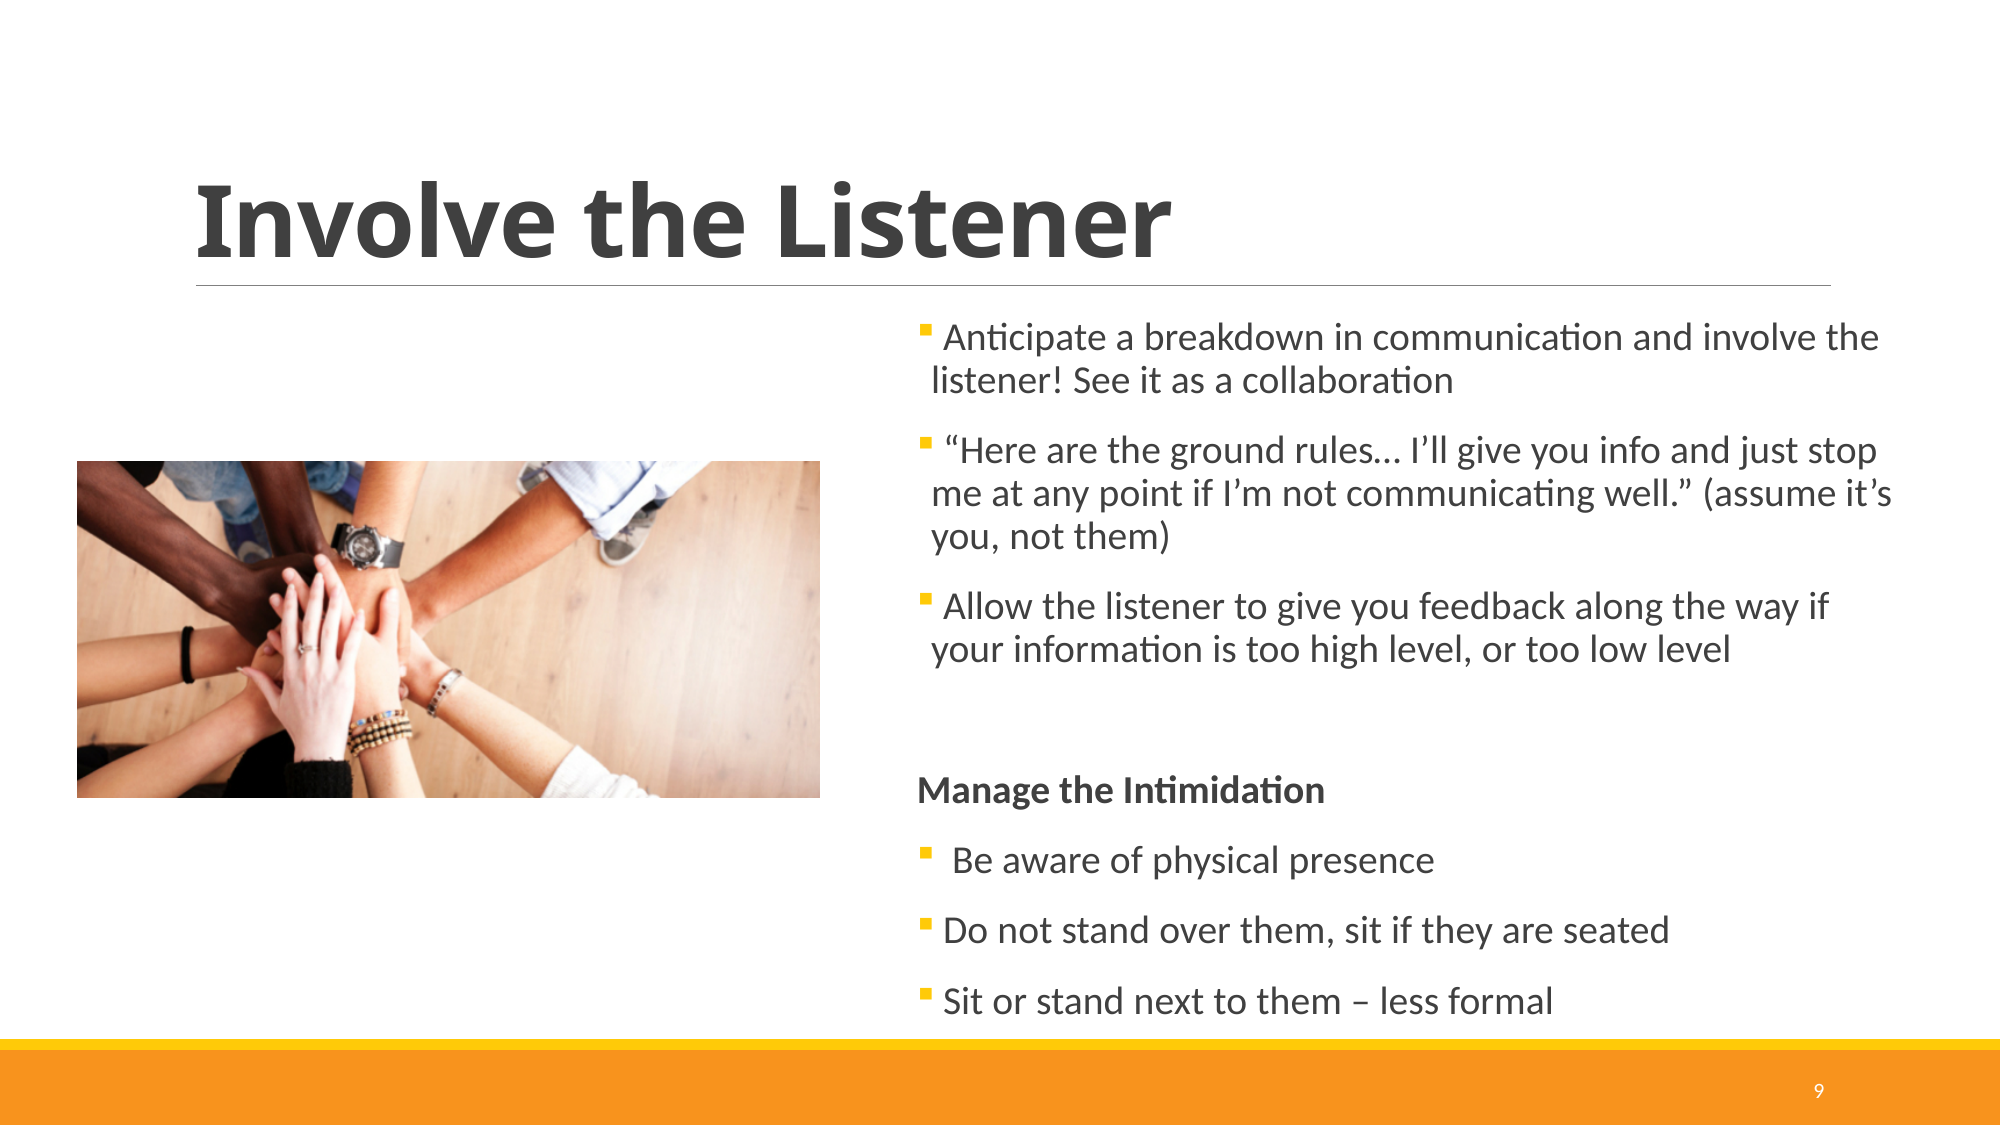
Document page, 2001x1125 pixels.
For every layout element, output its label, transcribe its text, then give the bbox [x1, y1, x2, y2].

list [77, 460, 821, 799]
list Anticipate a breakdown in communication and involve the listener! See it as a collaboration “Here are the ground rules… I’ll give you info and just stop me at any point if I’m not communicating well.” (assume it’s you, not them) Allow the listener to give you feedback along the way if your information is too high level, or too low level Manage the Intimidation Be aware of physical presence Do not stand over them, sit if they are seated Sit or stand next to them – less formal [916, 308, 1894, 1036]
title Involve the Listener [180, 47, 1830, 285]
slide_number 9 [1624, 1059, 1840, 1120]
